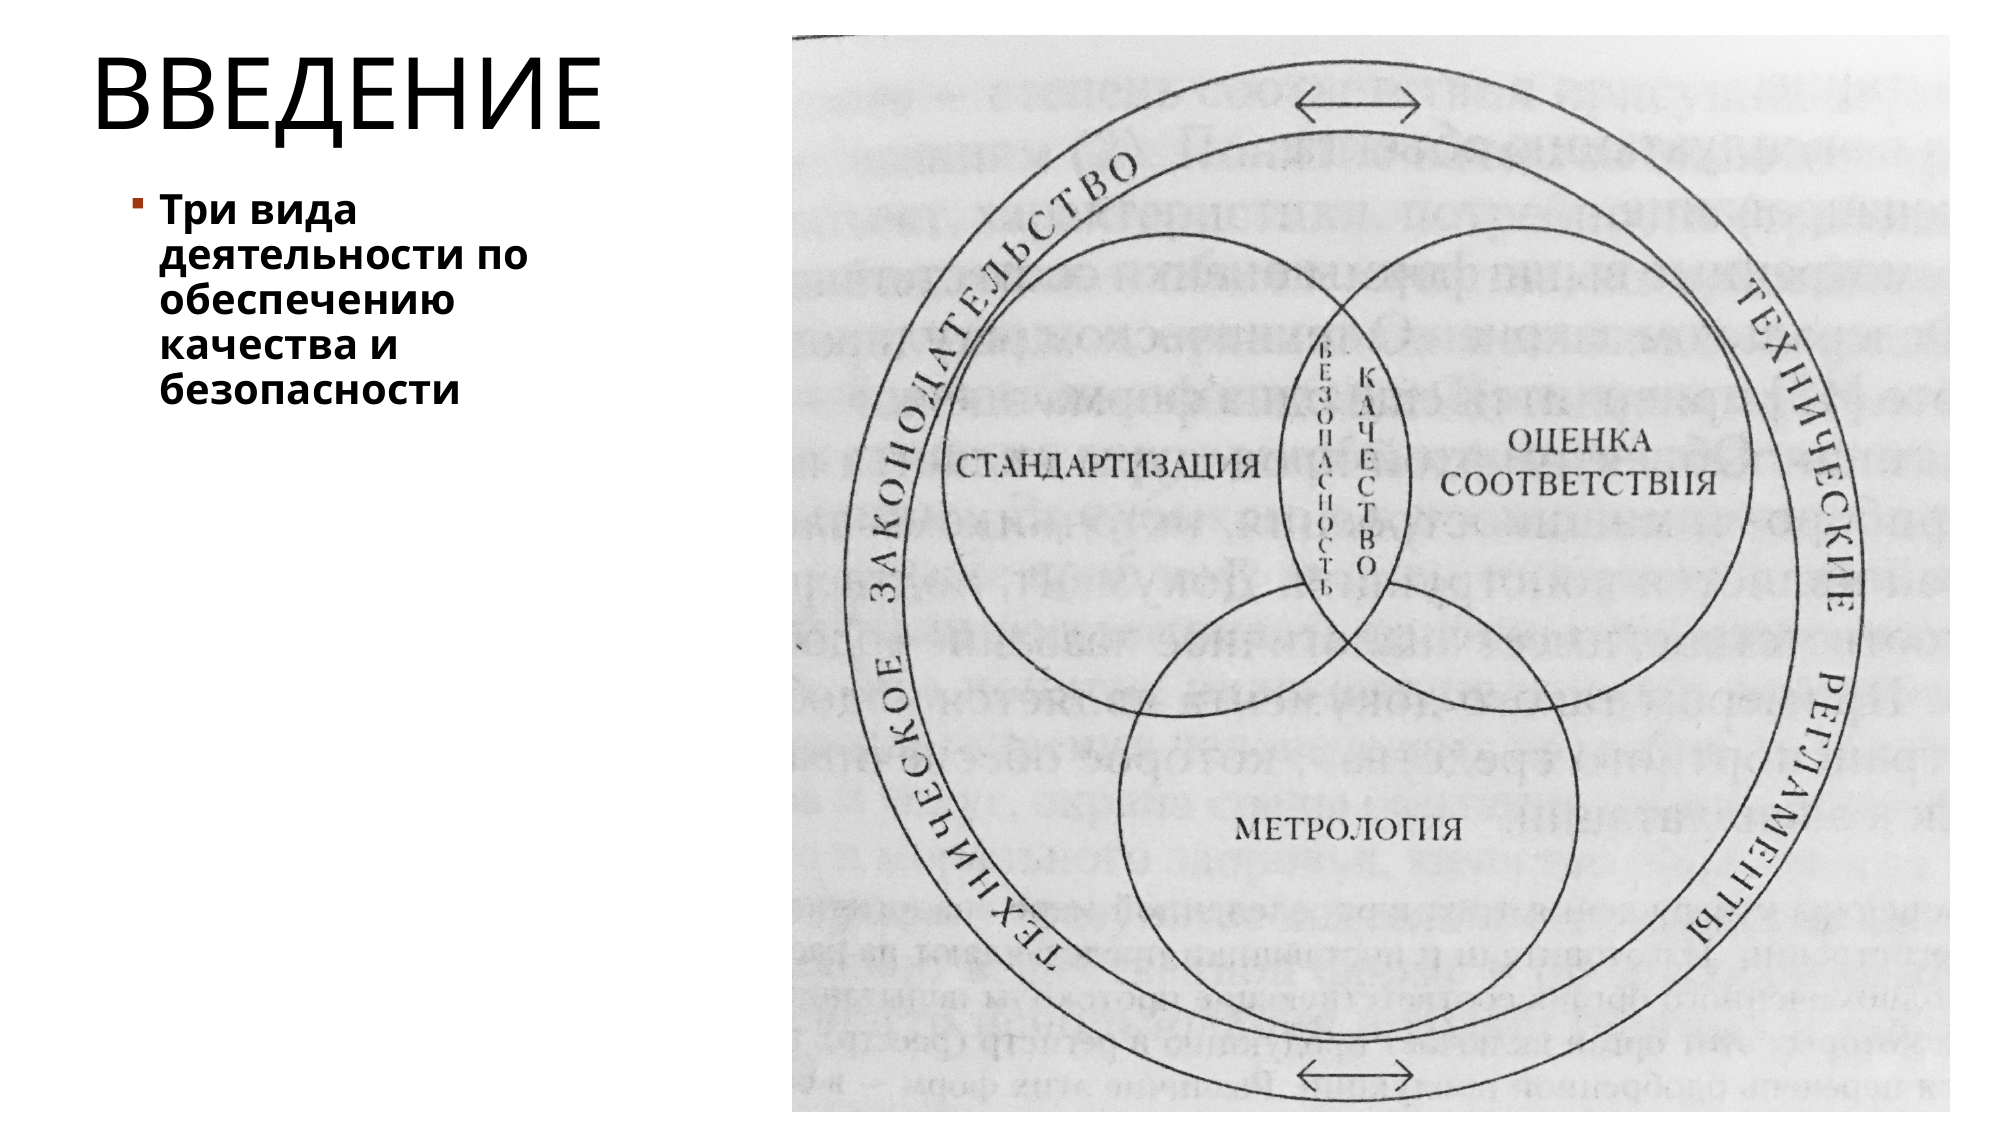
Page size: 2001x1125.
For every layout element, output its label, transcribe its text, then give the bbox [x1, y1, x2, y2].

title введение [74, 35, 792, 159]
list Три вида деятельности по обеспечению качества и безопасности [115, 180, 681, 1112]
picture [792, 35, 1950, 1112]
